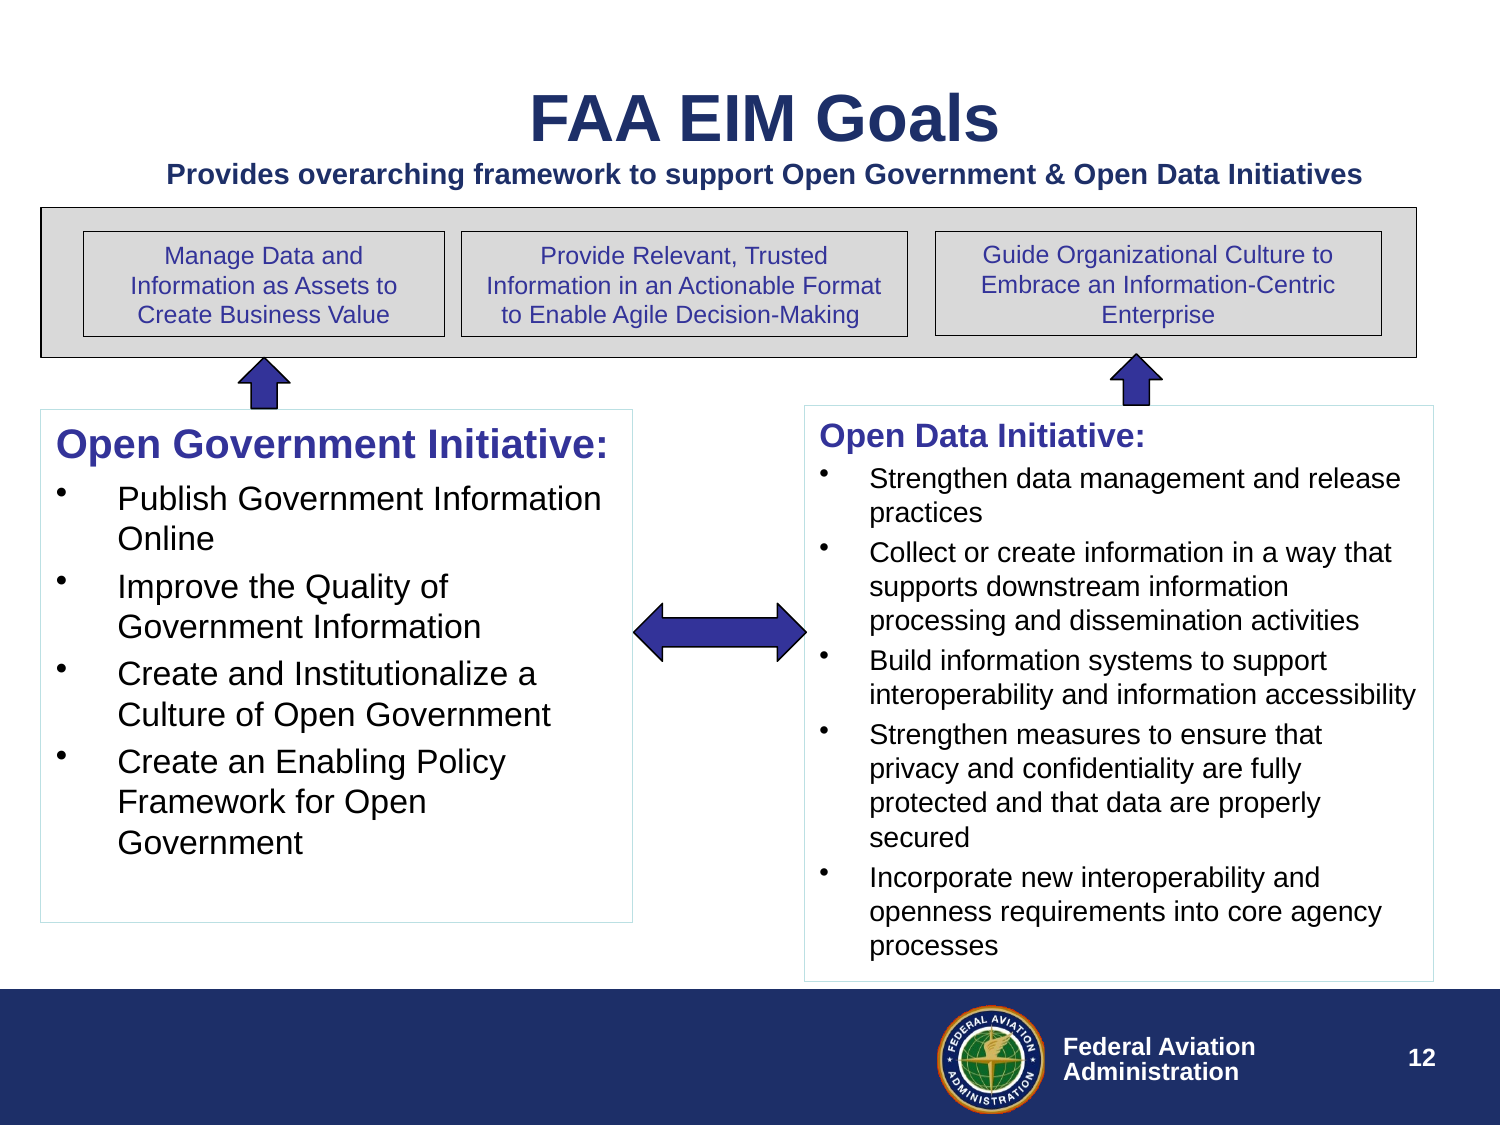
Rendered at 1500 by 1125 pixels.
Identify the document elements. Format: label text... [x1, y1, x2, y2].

title FAA EIM Goals Provides overarching framework to support Open Government & Open Data Initiatives [70, 56, 1461, 209]
text_box [1110, 353, 1163, 406]
text_box [40, 207, 1417, 358]
picture [936, 1004, 1045, 1114]
text_box [633, 603, 807, 662]
text_box [69, 211, 1417, 357]
list Open Government Initiative: Publish Government Information Online Improve the Quality of Government Information Create and Institutionalize a Culture of Open Government Create an Enabling Policy Framework for Open Government [40, 409, 633, 923]
list Open Data Initiative: Strengthen data management and release practices Collect or create information in a way that supports downstream information processing and dissemination activities Build information systems to support interoperability and information accessibility Strengthen measures to ensure that privacy and confidentiality are fully protected and that data are properly secured Incorporate new interoperability and openness requirements into core agency processes [804, 405, 1434, 982]
text_box [238, 357, 291, 409]
